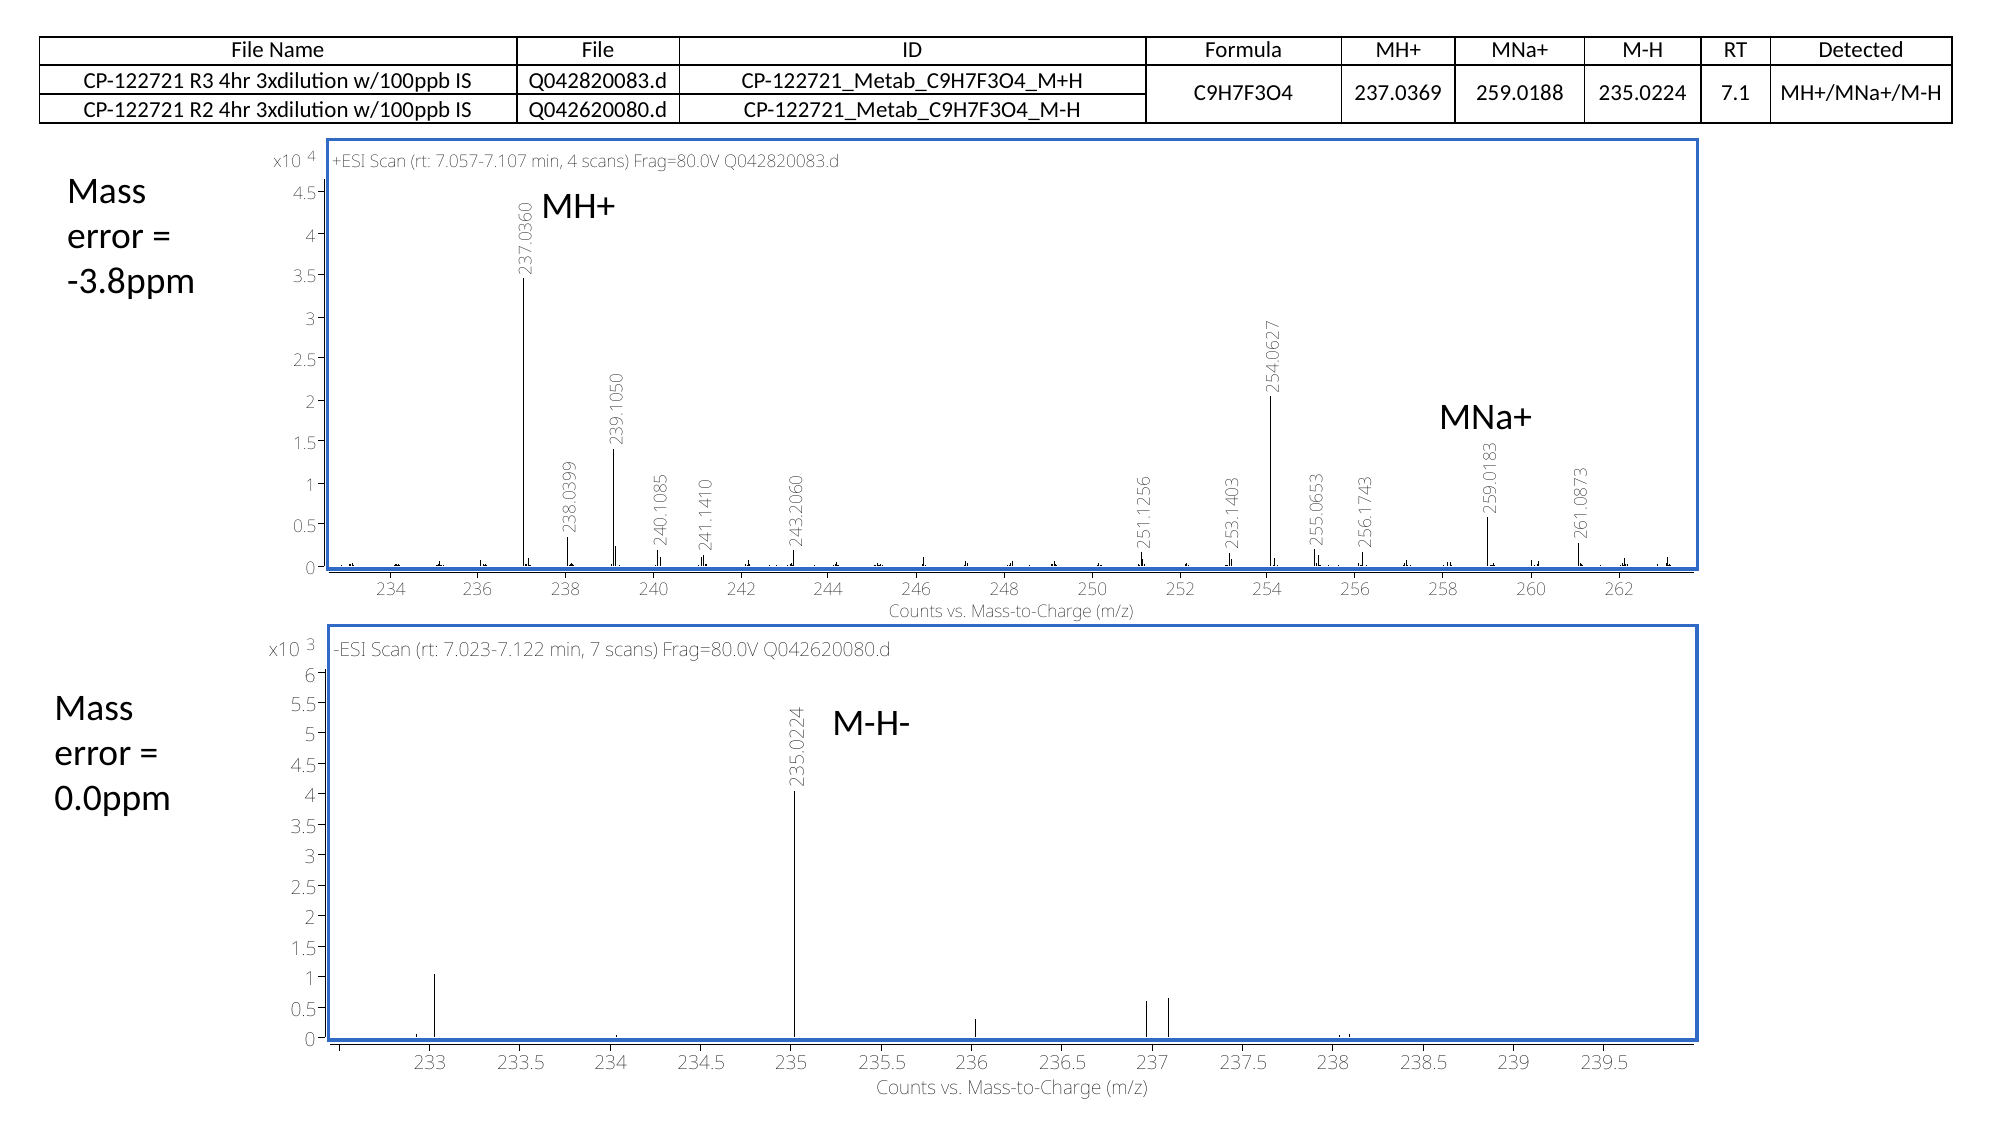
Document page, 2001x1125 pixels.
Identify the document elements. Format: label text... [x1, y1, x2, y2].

table_cell CP-122721_Metab_C9H7F3O4_M+H [680, 66, 1145, 93]
table_cell Q042820083.d [518, 66, 679, 93]
picture [231, 137, 1701, 1102]
table_cell CP-122721_Metab_C9H7F3O4_M-H [680, 95, 1145, 122]
table_cell CP-122721 R2 4hr 3xdilution w/100ppb IS [40, 95, 516, 122]
text_box Mass error = -3.8ppm [52, 158, 239, 309]
table_header MNa+ [1456, 38, 1584, 64]
table_header File Name [40, 38, 516, 64]
table_header File [518, 38, 679, 64]
table_cell 259.0188 [1456, 66, 1584, 122]
table_header Detected [1771, 38, 1951, 64]
table_header ID [680, 38, 1145, 64]
table_header Formula [1147, 38, 1341, 64]
table_cell C9H7F3O4 [1147, 66, 1341, 122]
text_box Mass error = 0.0ppm [39, 675, 231, 826]
table_header M-H [1585, 38, 1700, 64]
table_cell 235.0224 [1585, 66, 1700, 122]
table_cell 7.1 [1702, 66, 1770, 122]
table_cell Q042620080.d [518, 95, 679, 122]
table_header RT [1702, 38, 1770, 64]
table_cell CP-122721 R3 4hr 3xdilution w/100ppb IS [40, 66, 516, 93]
table_cell MH+/MNa+/M-H [1771, 66, 1951, 122]
table_cell 237.0369 [1342, 66, 1454, 122]
table_header MH+ [1342, 38, 1454, 64]
